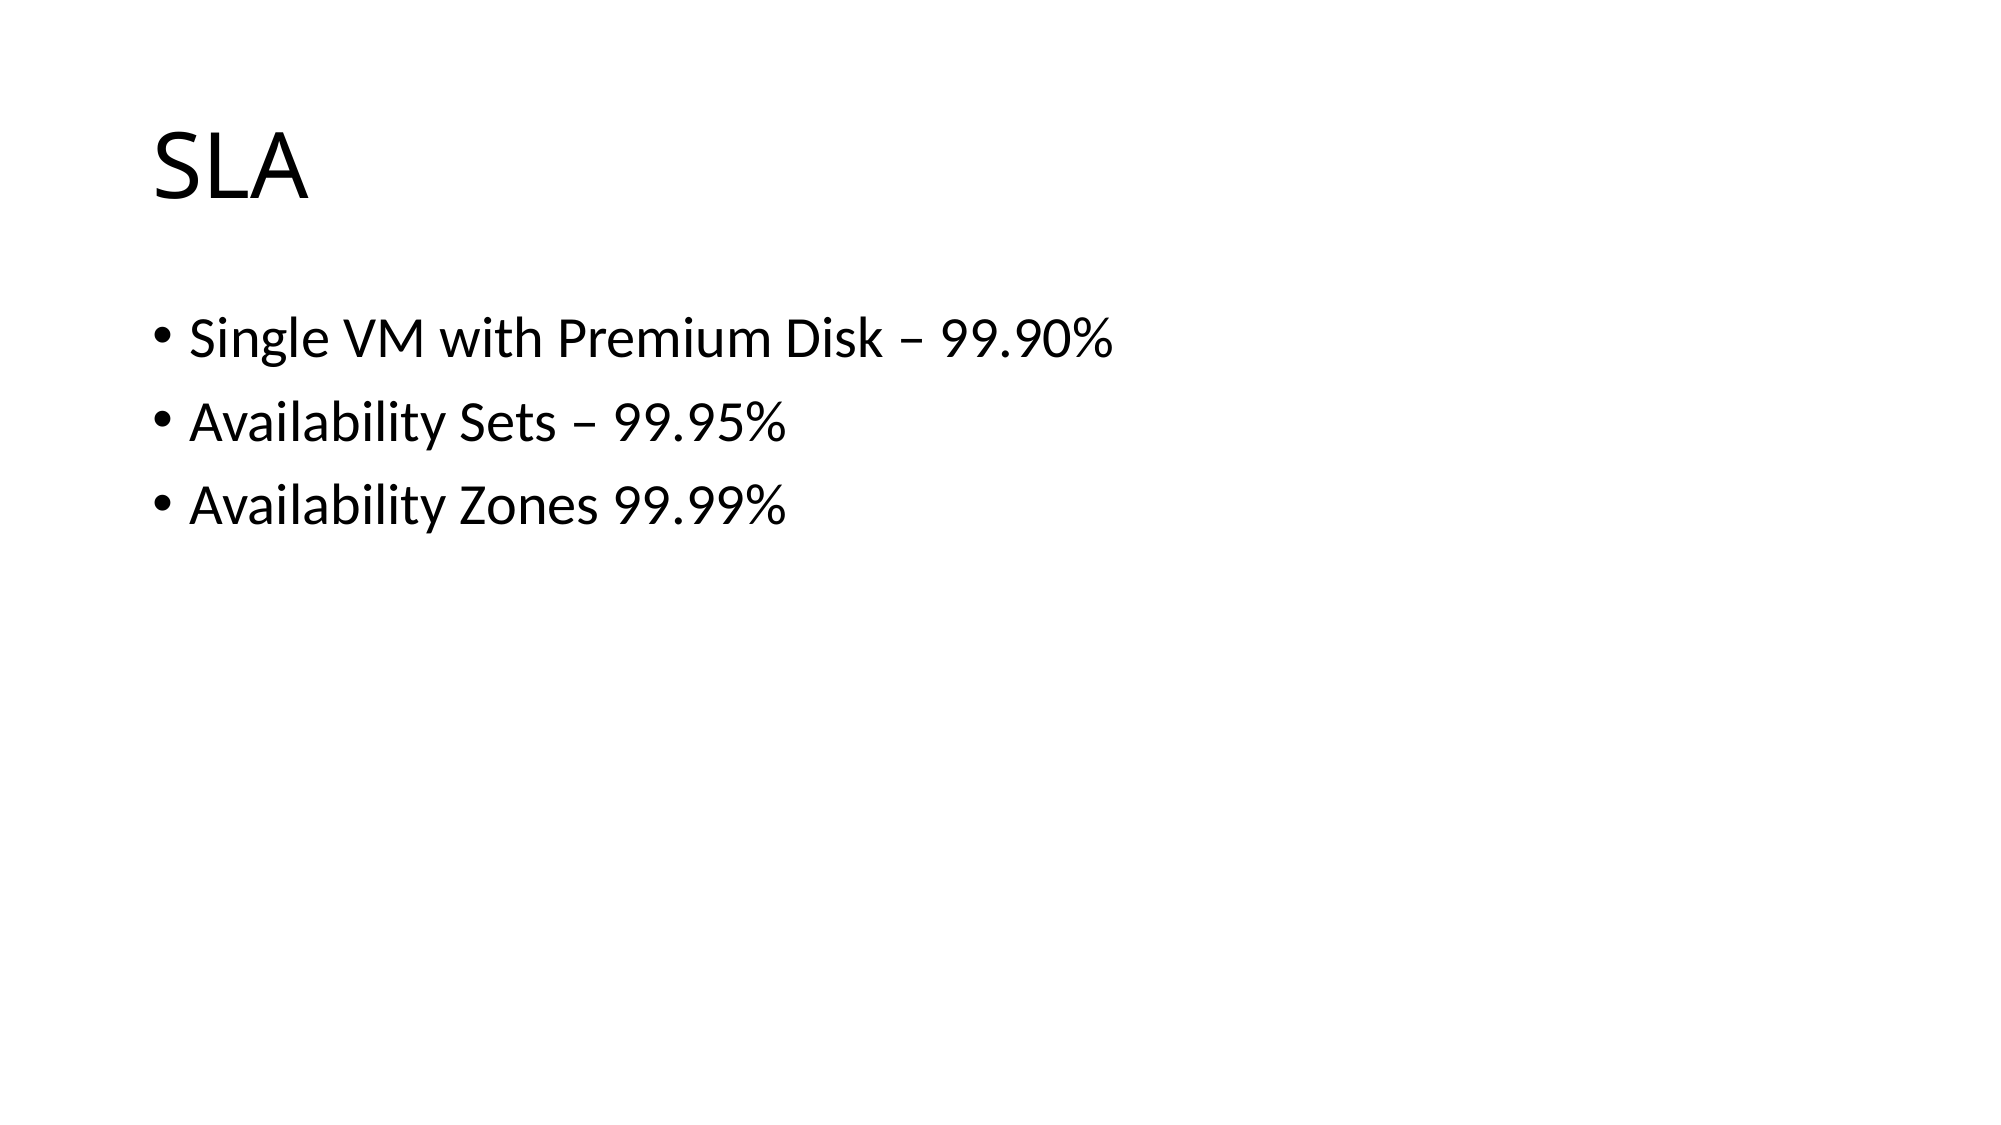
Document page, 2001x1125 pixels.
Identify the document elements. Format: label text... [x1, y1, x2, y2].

list Single VM with Premium Disk – 99.90% Availability Sets – 99.95% Availability Zones 99.99% [137, 299, 1863, 1014]
title SLA [137, 59, 1863, 278]
